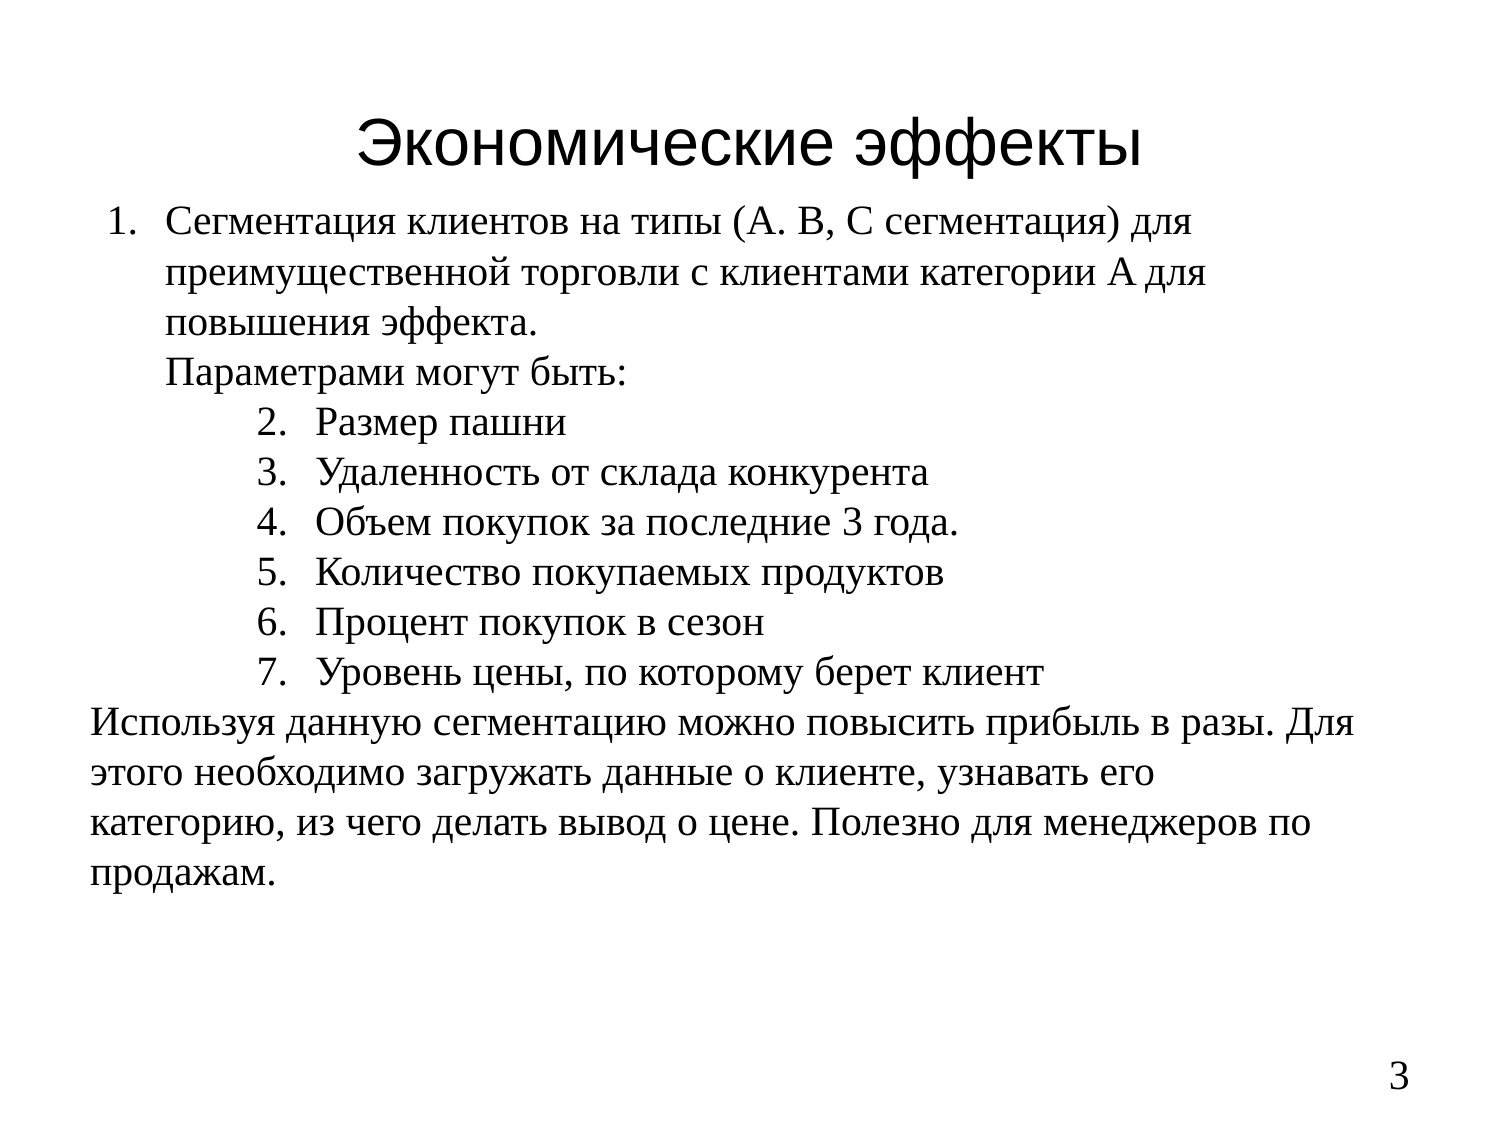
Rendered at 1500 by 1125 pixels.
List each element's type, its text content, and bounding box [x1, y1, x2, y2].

slide_number ‹#› [1074, 1042, 1425, 1103]
title Экономические эффекты [75, 45, 1425, 233]
text_box Сегментация клиентов на типы (A. B, C сегментация) для преимущественной торговли с клиентами категории A для повышения эффекта. Параметрами могут быть: Размер пашни Удаленность от склада конкурента Объем покупок за последние 3 года. Количество покупаемых продуктов Процент покупок в сезон Уровень цены, по которому берет клиент Используя данную сегментацию можно повысить прибыль в разы. Для этого необходимо загружать данные о клиенте, узнавать его категорию, из чего делать вывод о цене. Полезно для менеджеров по продажам. [75, 185, 1375, 1052]
